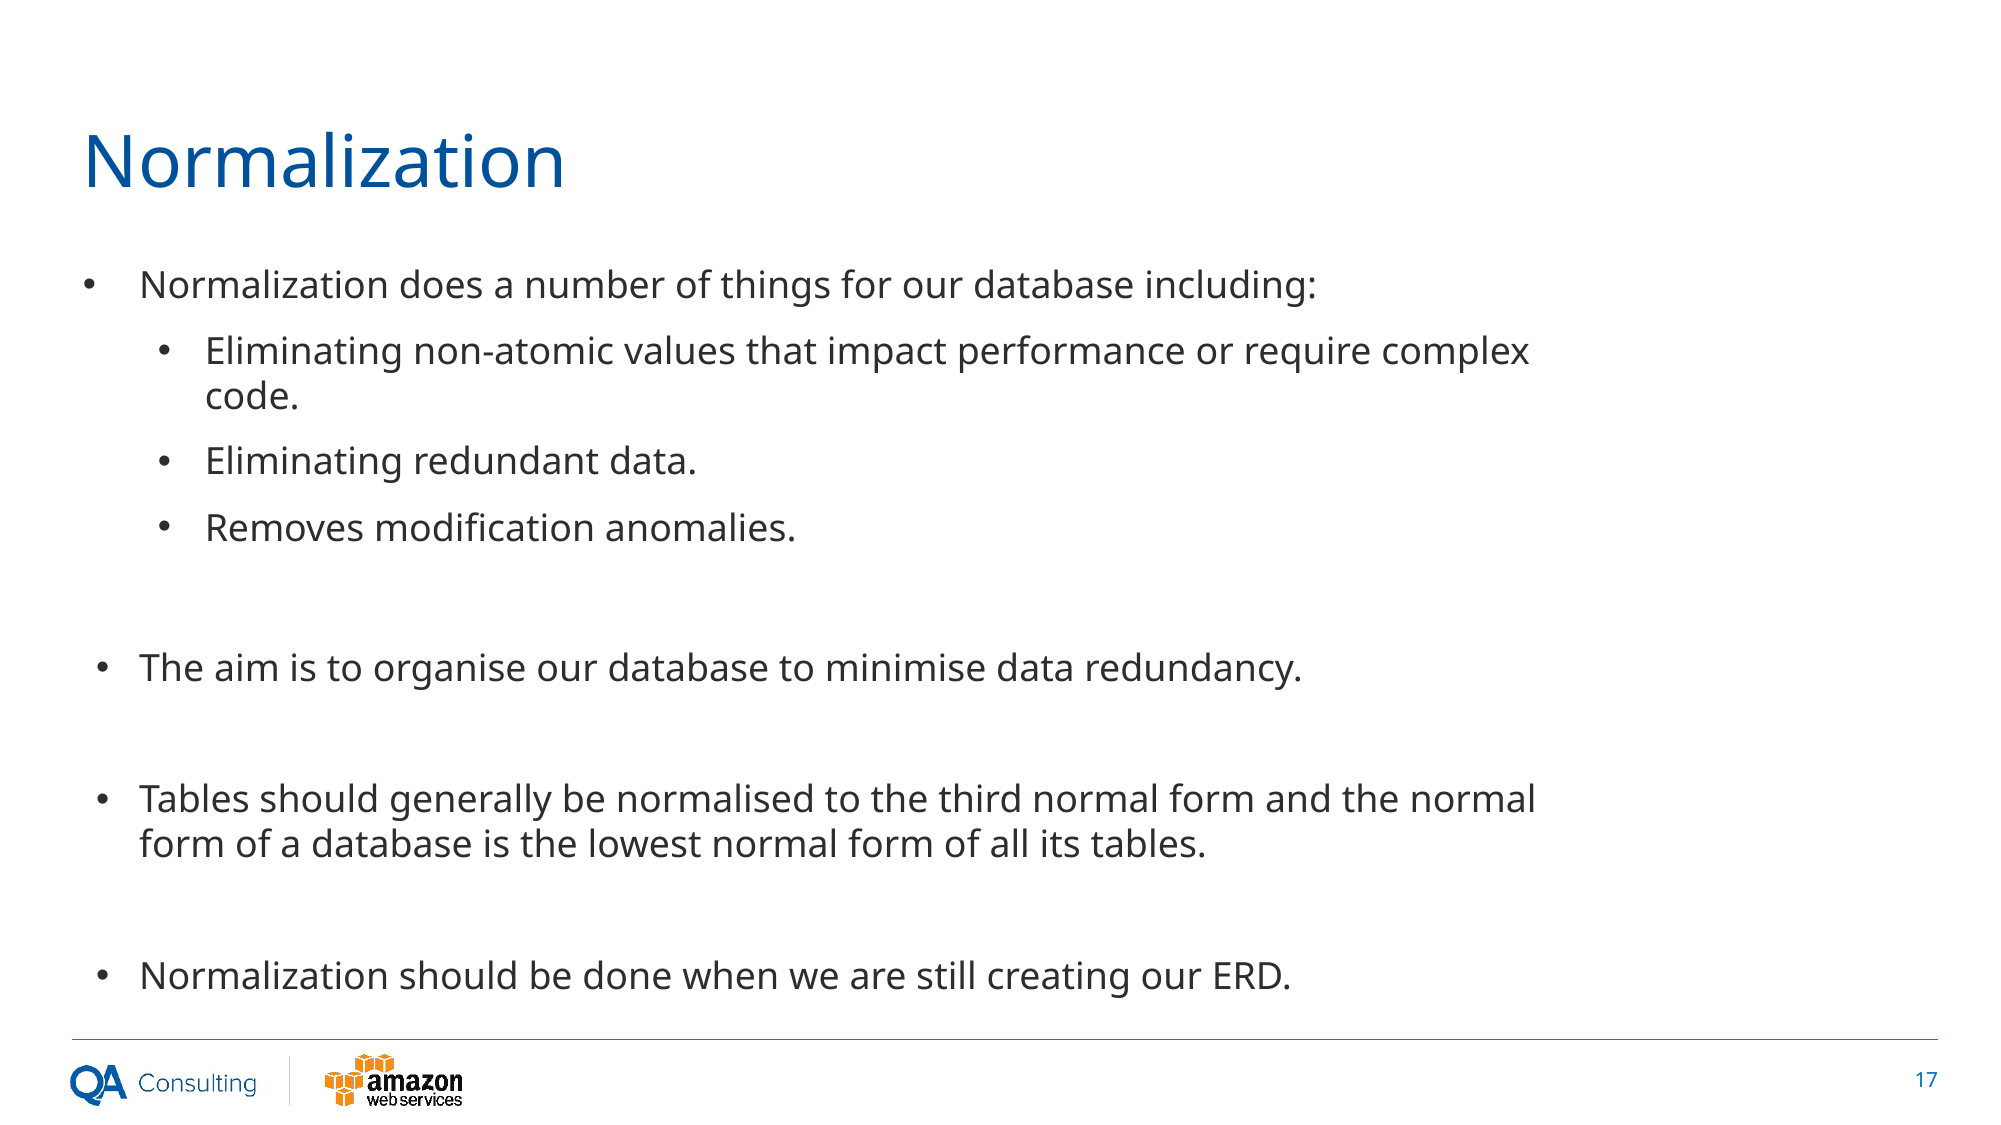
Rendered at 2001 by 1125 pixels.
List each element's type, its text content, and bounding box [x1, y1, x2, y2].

picture [48, 1047, 277, 1121]
title Normalization [67, 106, 1565, 210]
picture [325, 1054, 462, 1106]
list Normalization does a number of things for our database including: Eliminating non-atomic values that impact performance or require complex code. Eliminating redundant data. Removes modification anomalies. The aim is to organise our database to minimise data redundancy. Tables should generally be normalised to the third normal form and the normal form of a database is the lowest normal form of all its tables. Normalization should be done when we are still creating our ERD. [67, 253, 1578, 1000]
